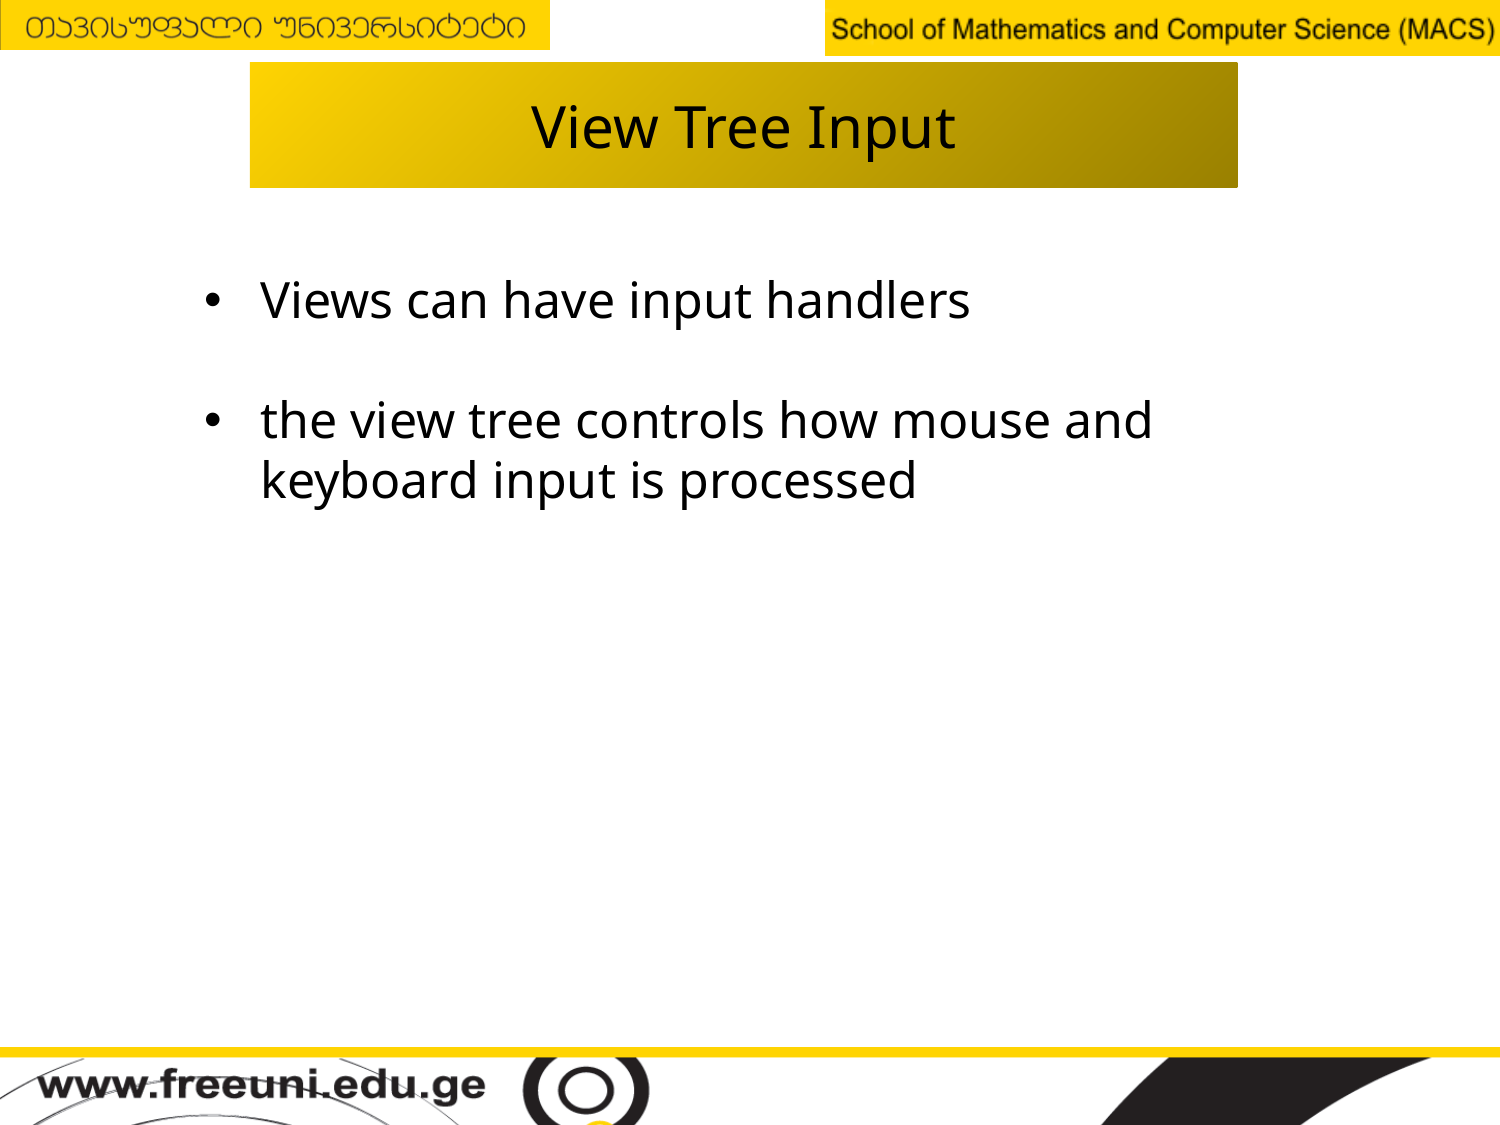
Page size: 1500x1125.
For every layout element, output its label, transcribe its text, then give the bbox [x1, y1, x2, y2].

picture [0, 0, 551, 50]
text_box View Tree Input [249, 62, 1238, 188]
text_box Views can have input handlers the view tree controls how mouse and keyboard input is processed [114, 261, 1336, 577]
picture [824, 0, 1500, 56]
picture [0, 1047, 1500, 1125]
